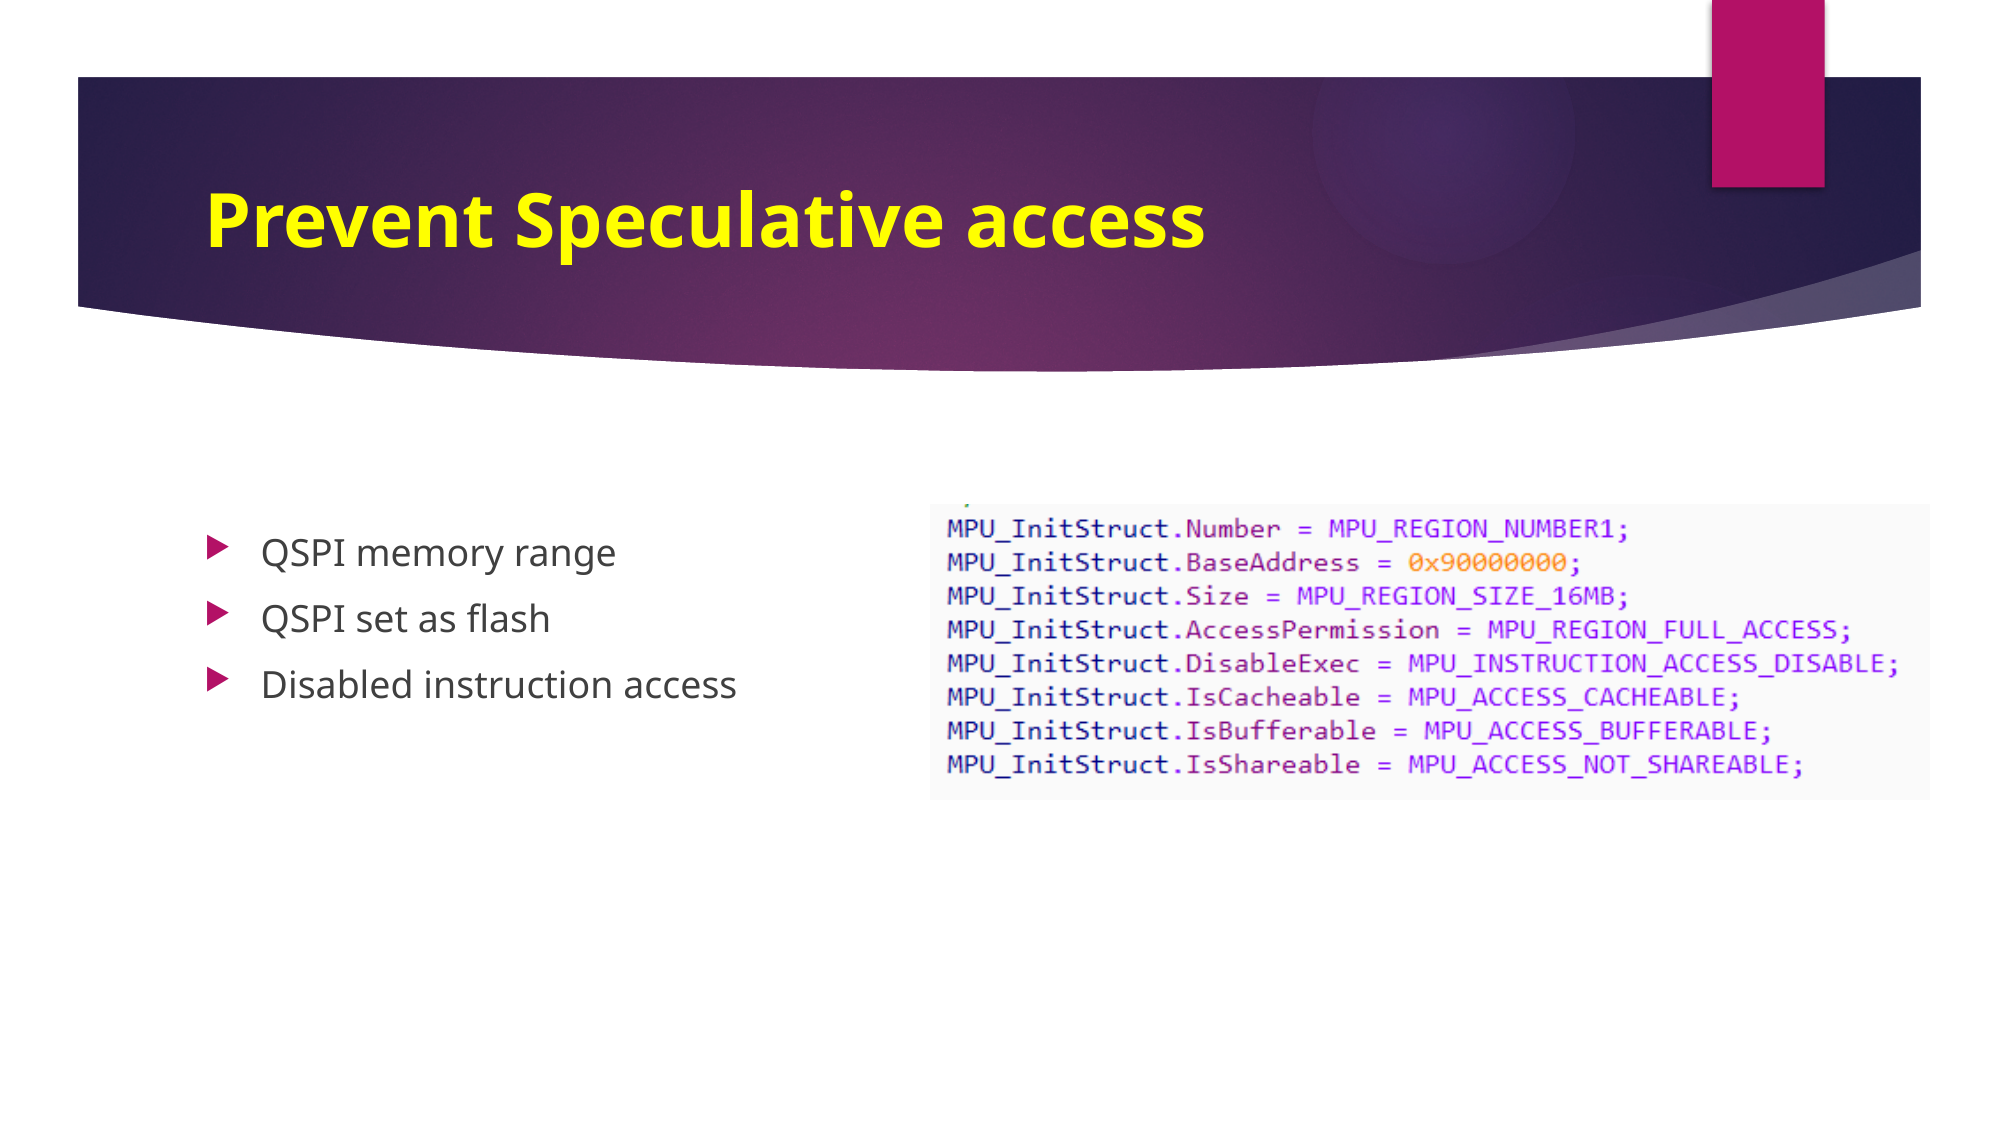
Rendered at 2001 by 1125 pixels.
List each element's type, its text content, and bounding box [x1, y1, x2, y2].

picture [929, 504, 1931, 801]
list QSPI memory range QSPI set as flash Disabled instruction access [189, 521, 981, 988]
title Prevent Speculative access [189, 159, 1627, 276]
